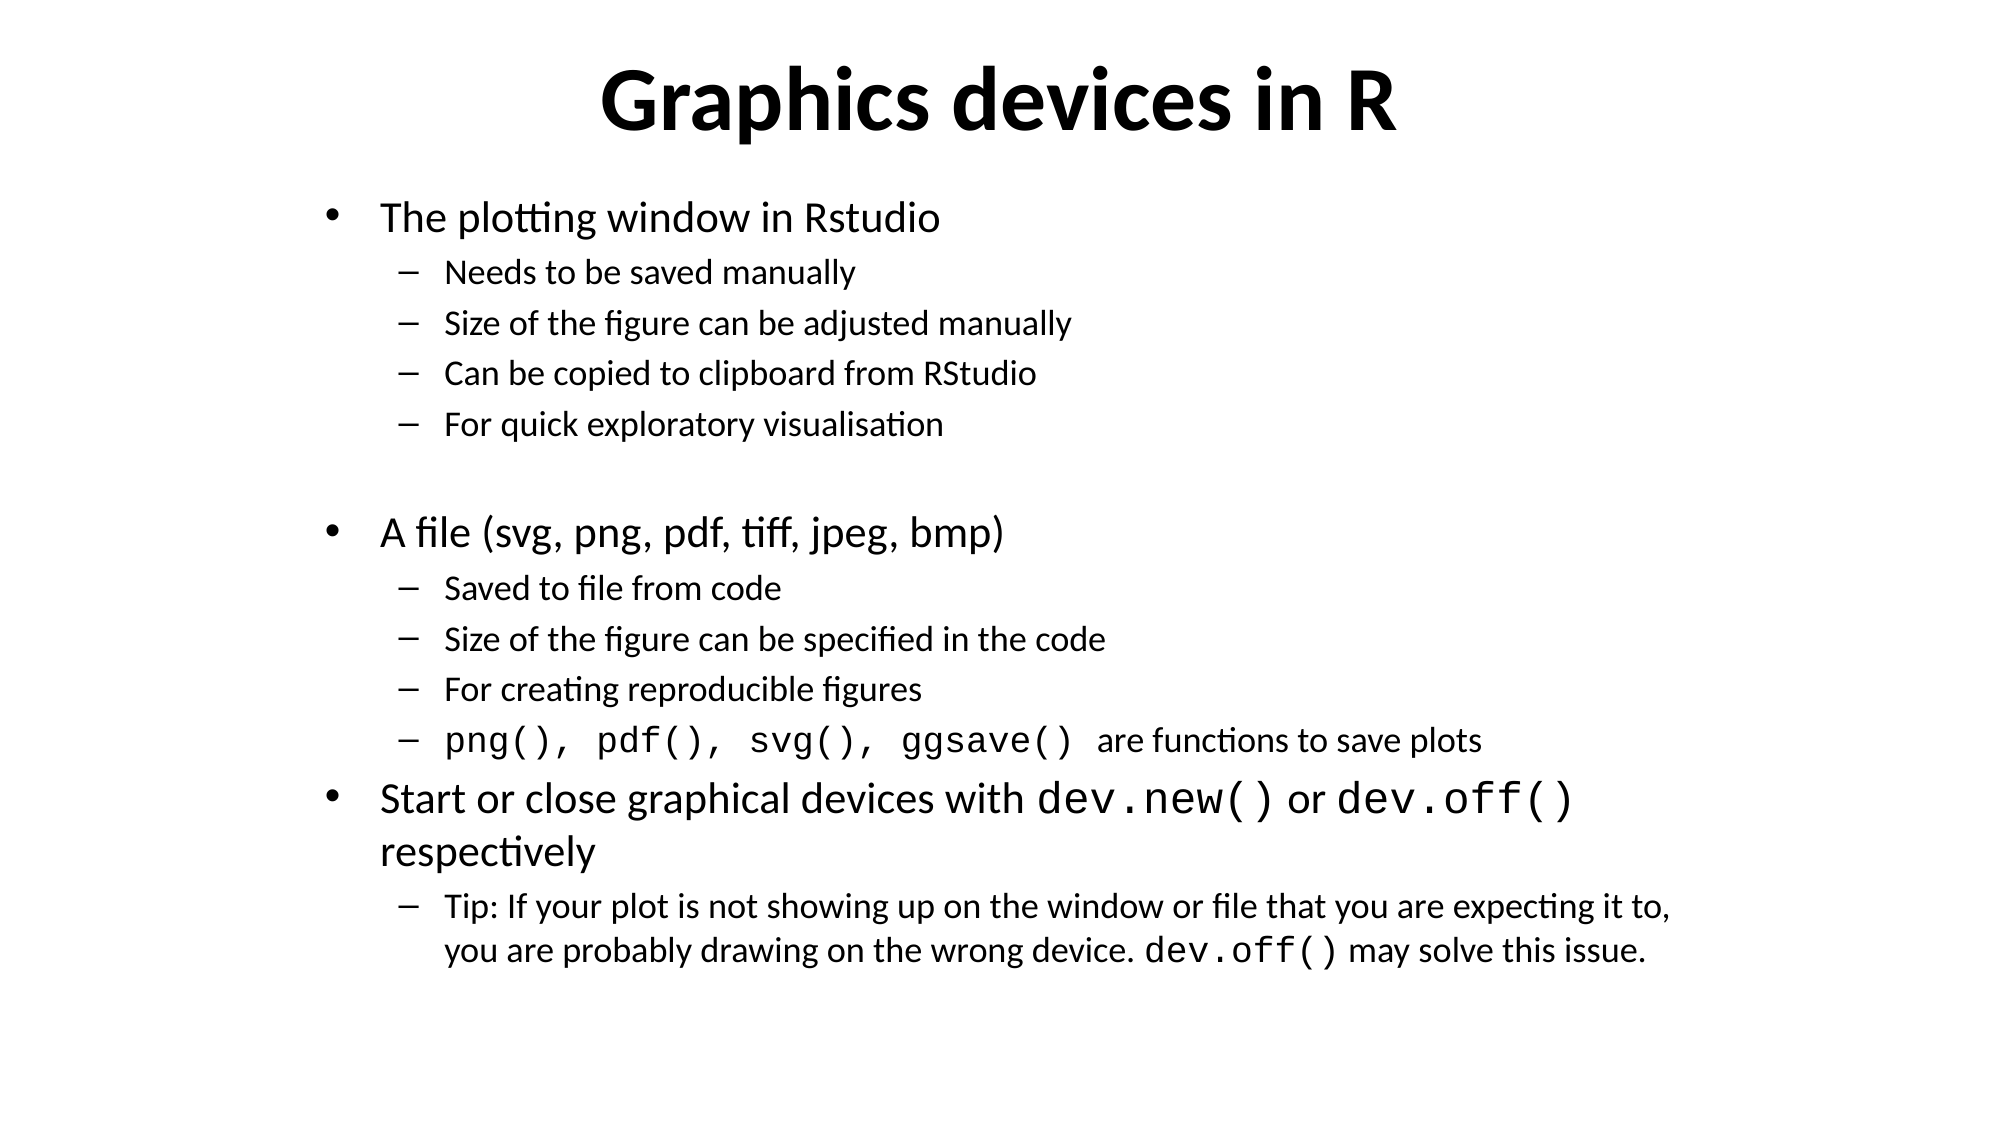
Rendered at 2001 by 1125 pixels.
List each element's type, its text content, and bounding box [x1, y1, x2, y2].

text_box Graphics devices in R [324, 0, 1675, 187]
text_box The plotting window in Rstudio Needs to be saved manually Size of the figure can be adjusted manually Can be copied to clipboard from RStudio For quick exploratory visualisation A file (svg, png, pdf, tiff, jpeg, bmp) Saved to file from code Size of the figure can be specified in the code For creating reproducible figures png(), pdf(), svg(), ggsave() are functions to save plots Start or close graphical devices with dev.new() or dev.off() respectively Tip: If your plot is not showing up on the window or file that you are expecting it to, you are probably drawing on the wrong device. dev.off() may solve this issue. [324, 187, 1675, 1013]
